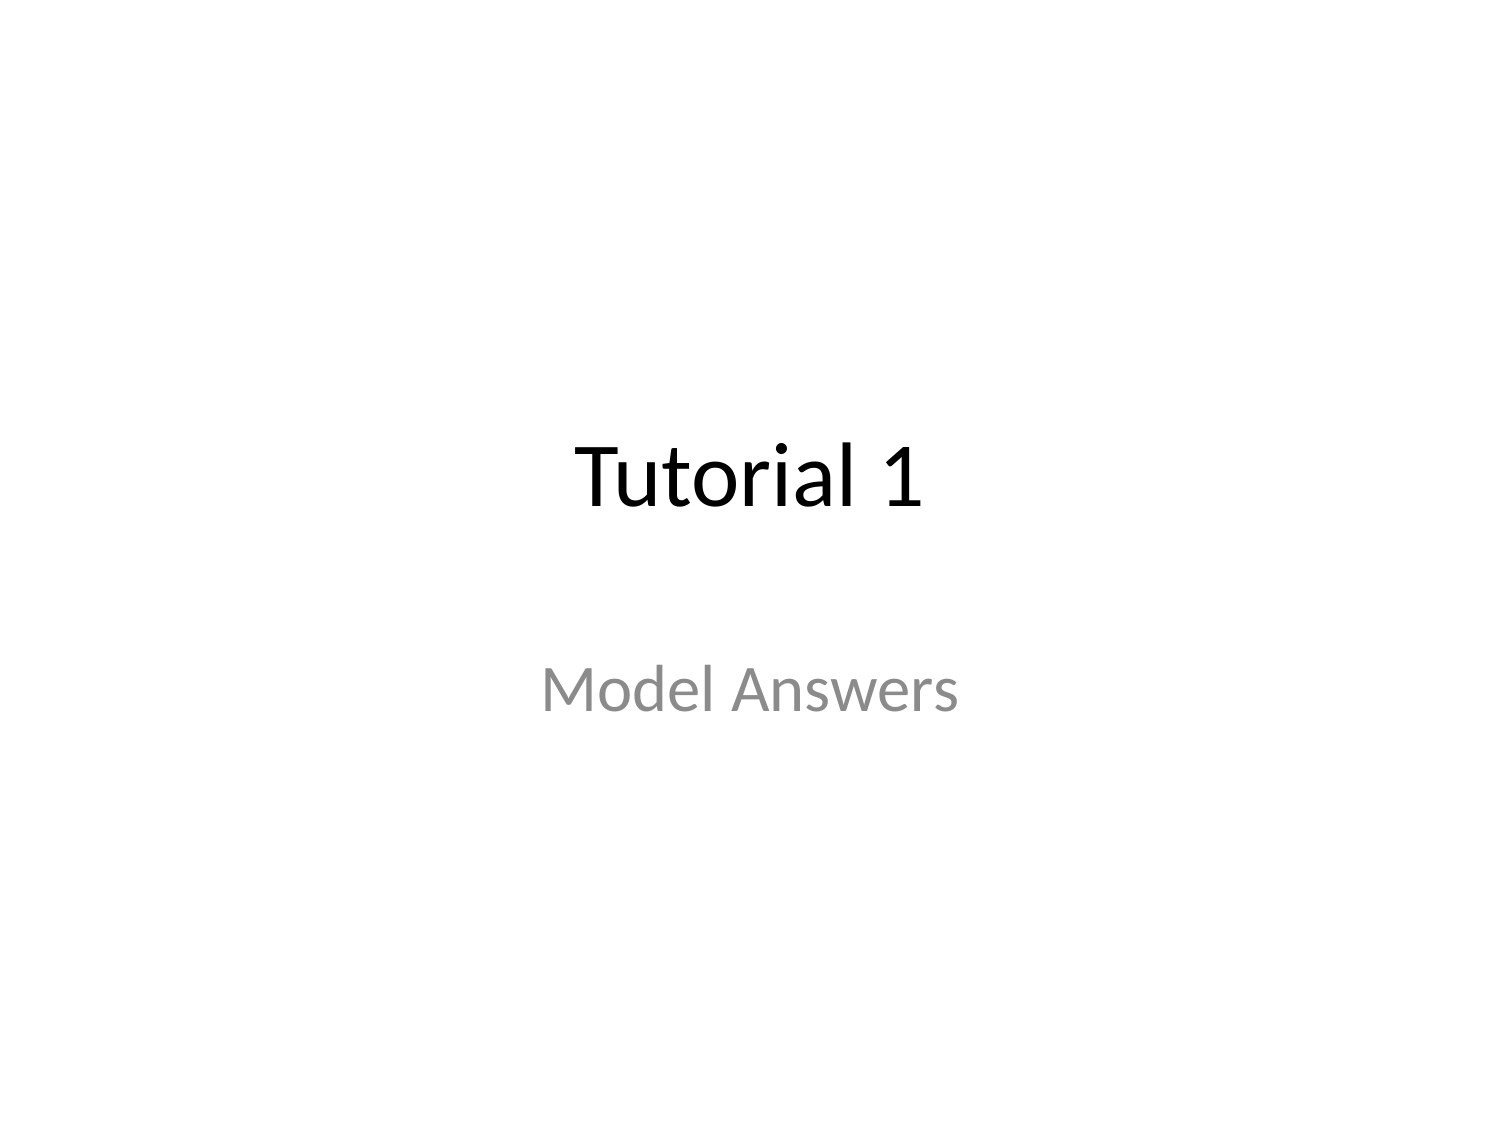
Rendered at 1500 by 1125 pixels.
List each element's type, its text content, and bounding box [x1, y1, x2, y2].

title Tutorial 1 [112, 349, 1388, 591]
subtitle Model Answers [225, 637, 1275, 925]
